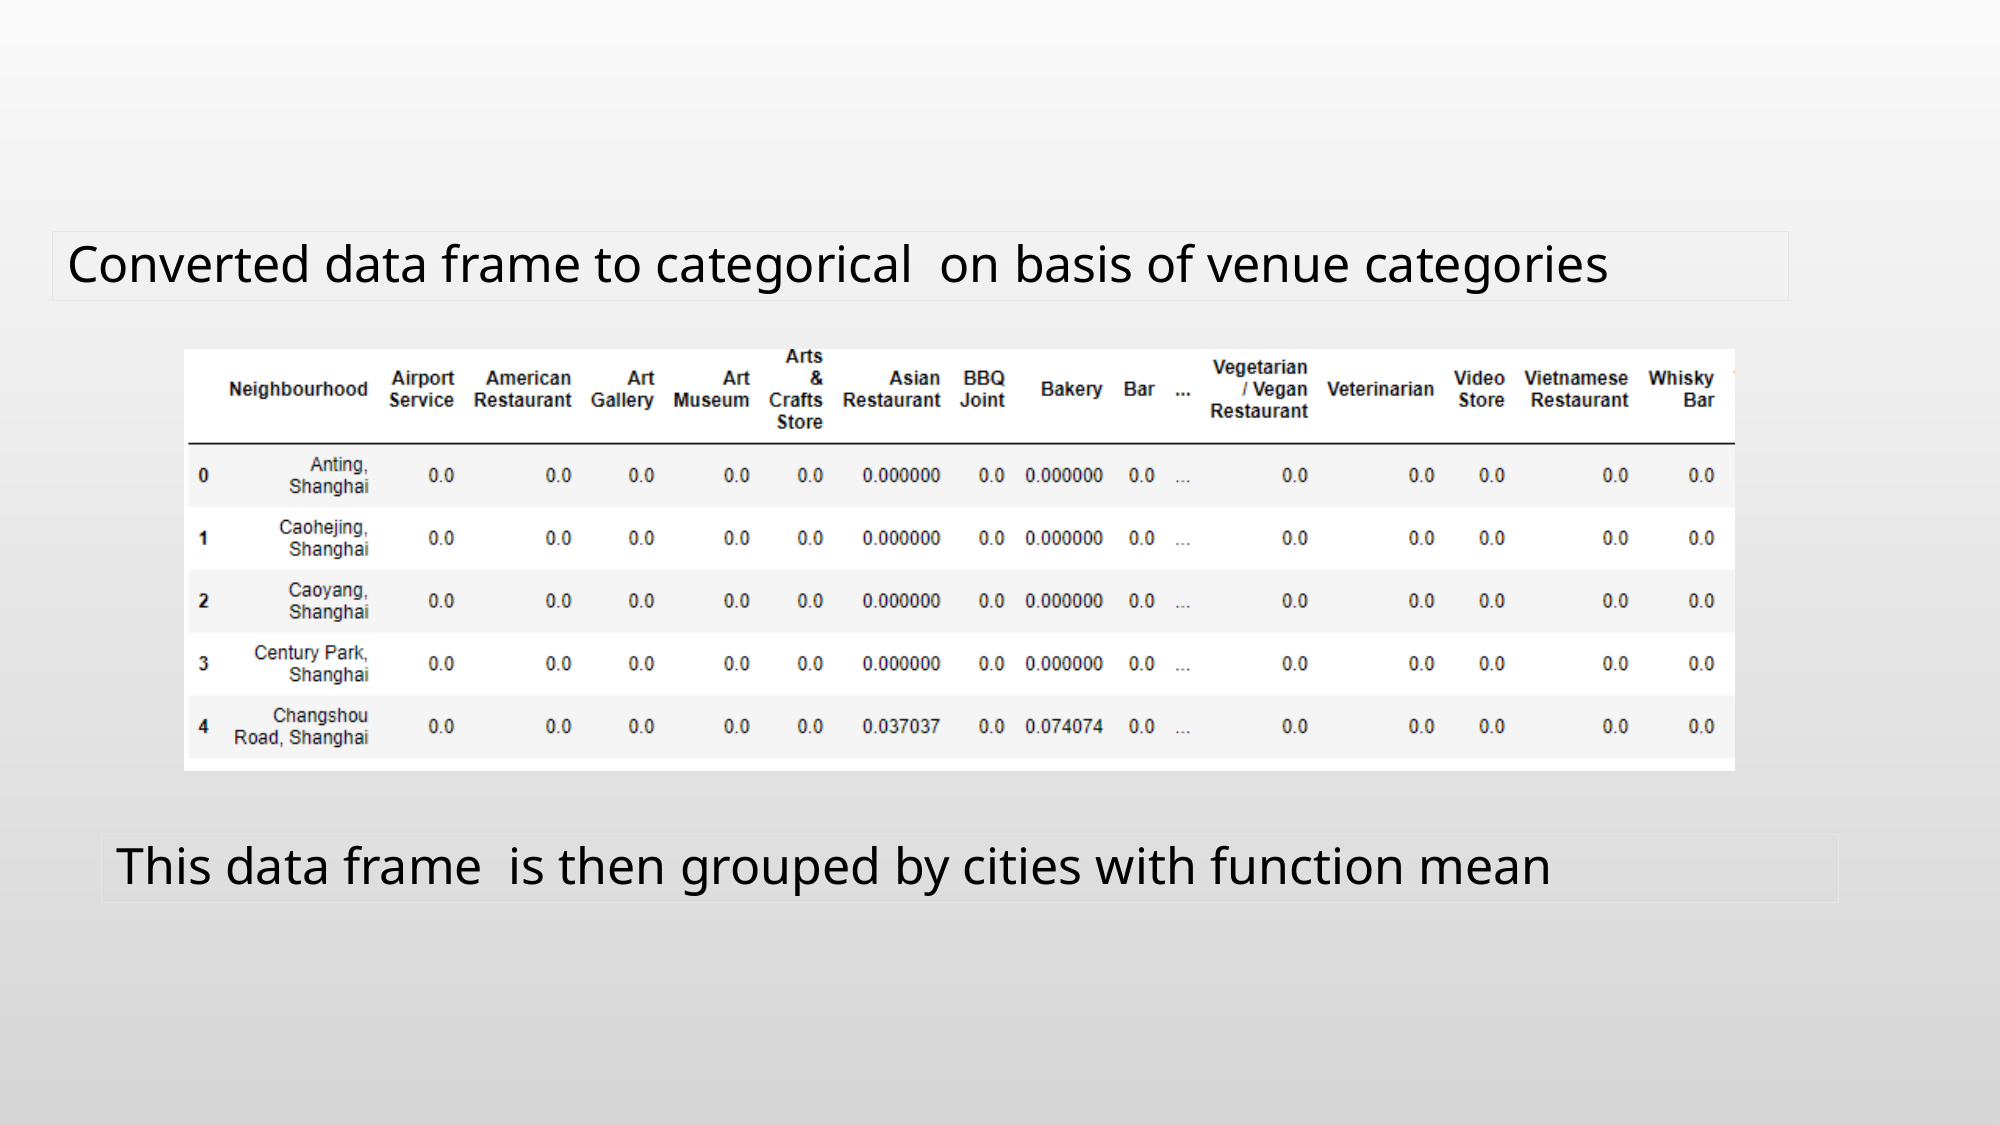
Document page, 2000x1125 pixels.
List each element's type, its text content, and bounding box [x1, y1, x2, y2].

text_box Converted data frame to categorical on basis of venue categories [52, 231, 1789, 301]
picture [184, 349, 1735, 771]
text_box This data frame is then grouped by cities with function mean [101, 834, 1839, 903]
